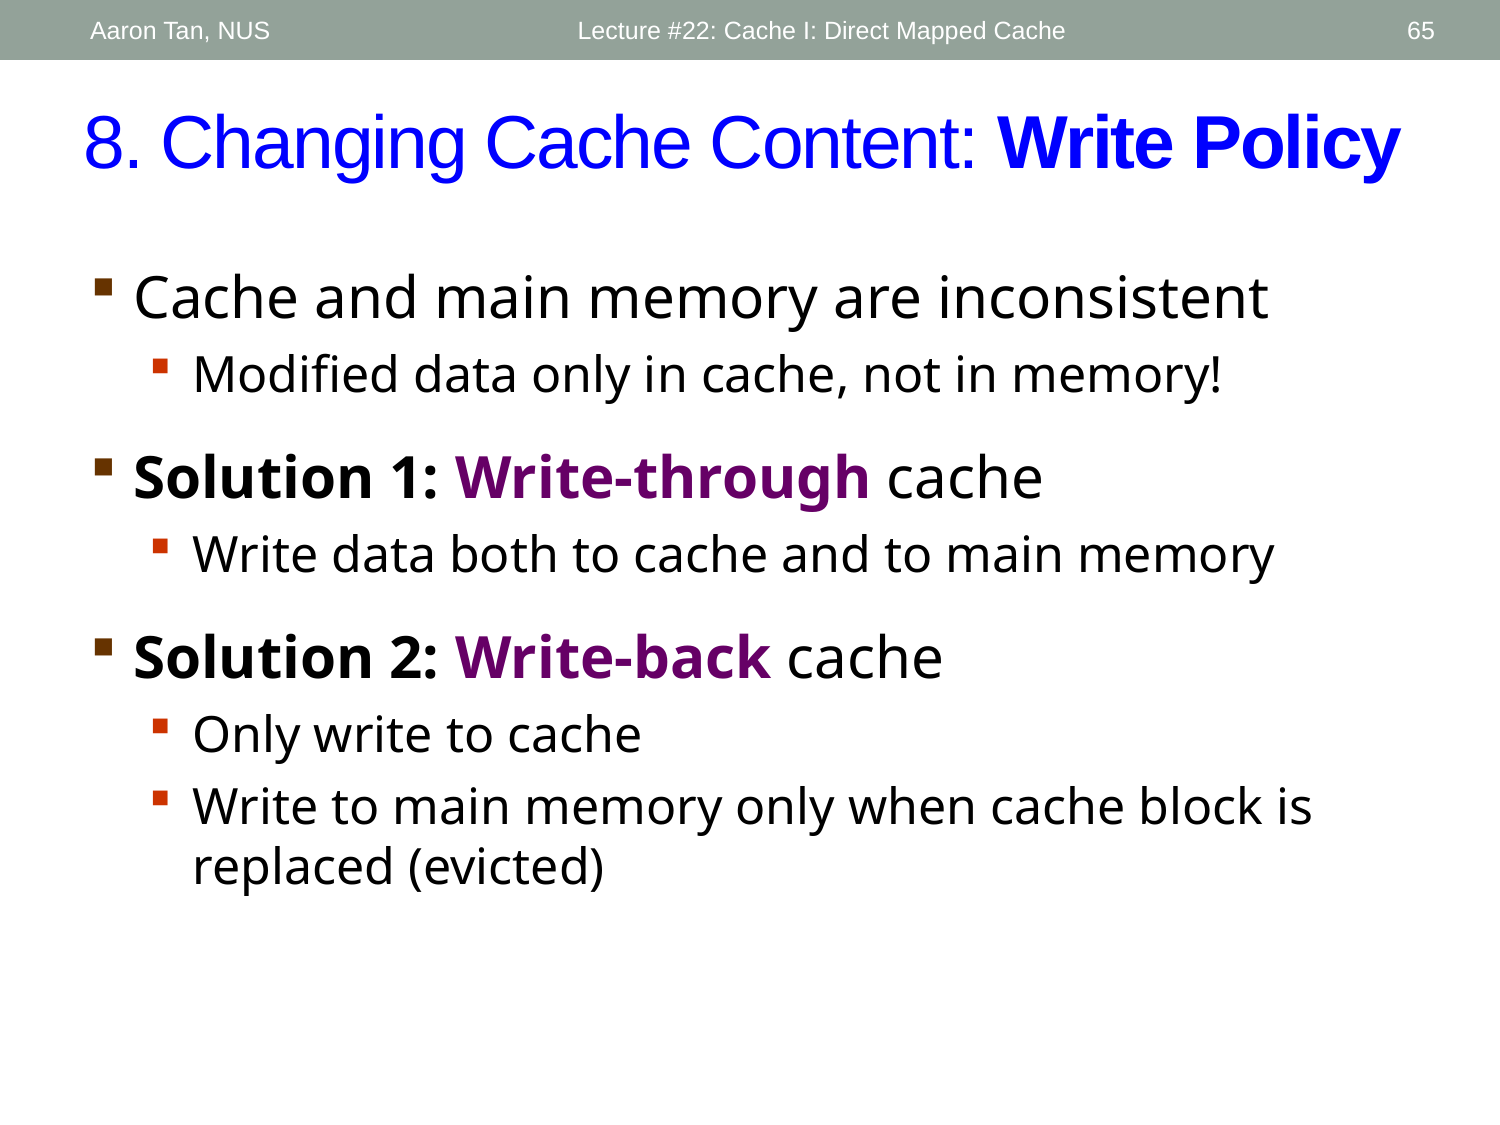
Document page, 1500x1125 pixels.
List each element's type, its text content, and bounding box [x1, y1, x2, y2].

footer Lecture #22: Cache I: Direct Mapped Cache [562, 3, 1238, 57]
slide_number Aaron Tan, NUS [75, 3, 550, 57]
title 8. Changing Cache Content: Write Policy [68, 86, 1450, 192]
slide_number 65 [1308, 3, 1450, 57]
text_box Cache and main memory are inconsistent Modified data only in cache, not in memory! Solution 1: Write-through cache Write data both to cache and to main memory Solution 2: Write-back cache Only write to cache Write to main memory only when cache block is replaced (evicted) [74, 252, 1425, 1038]
